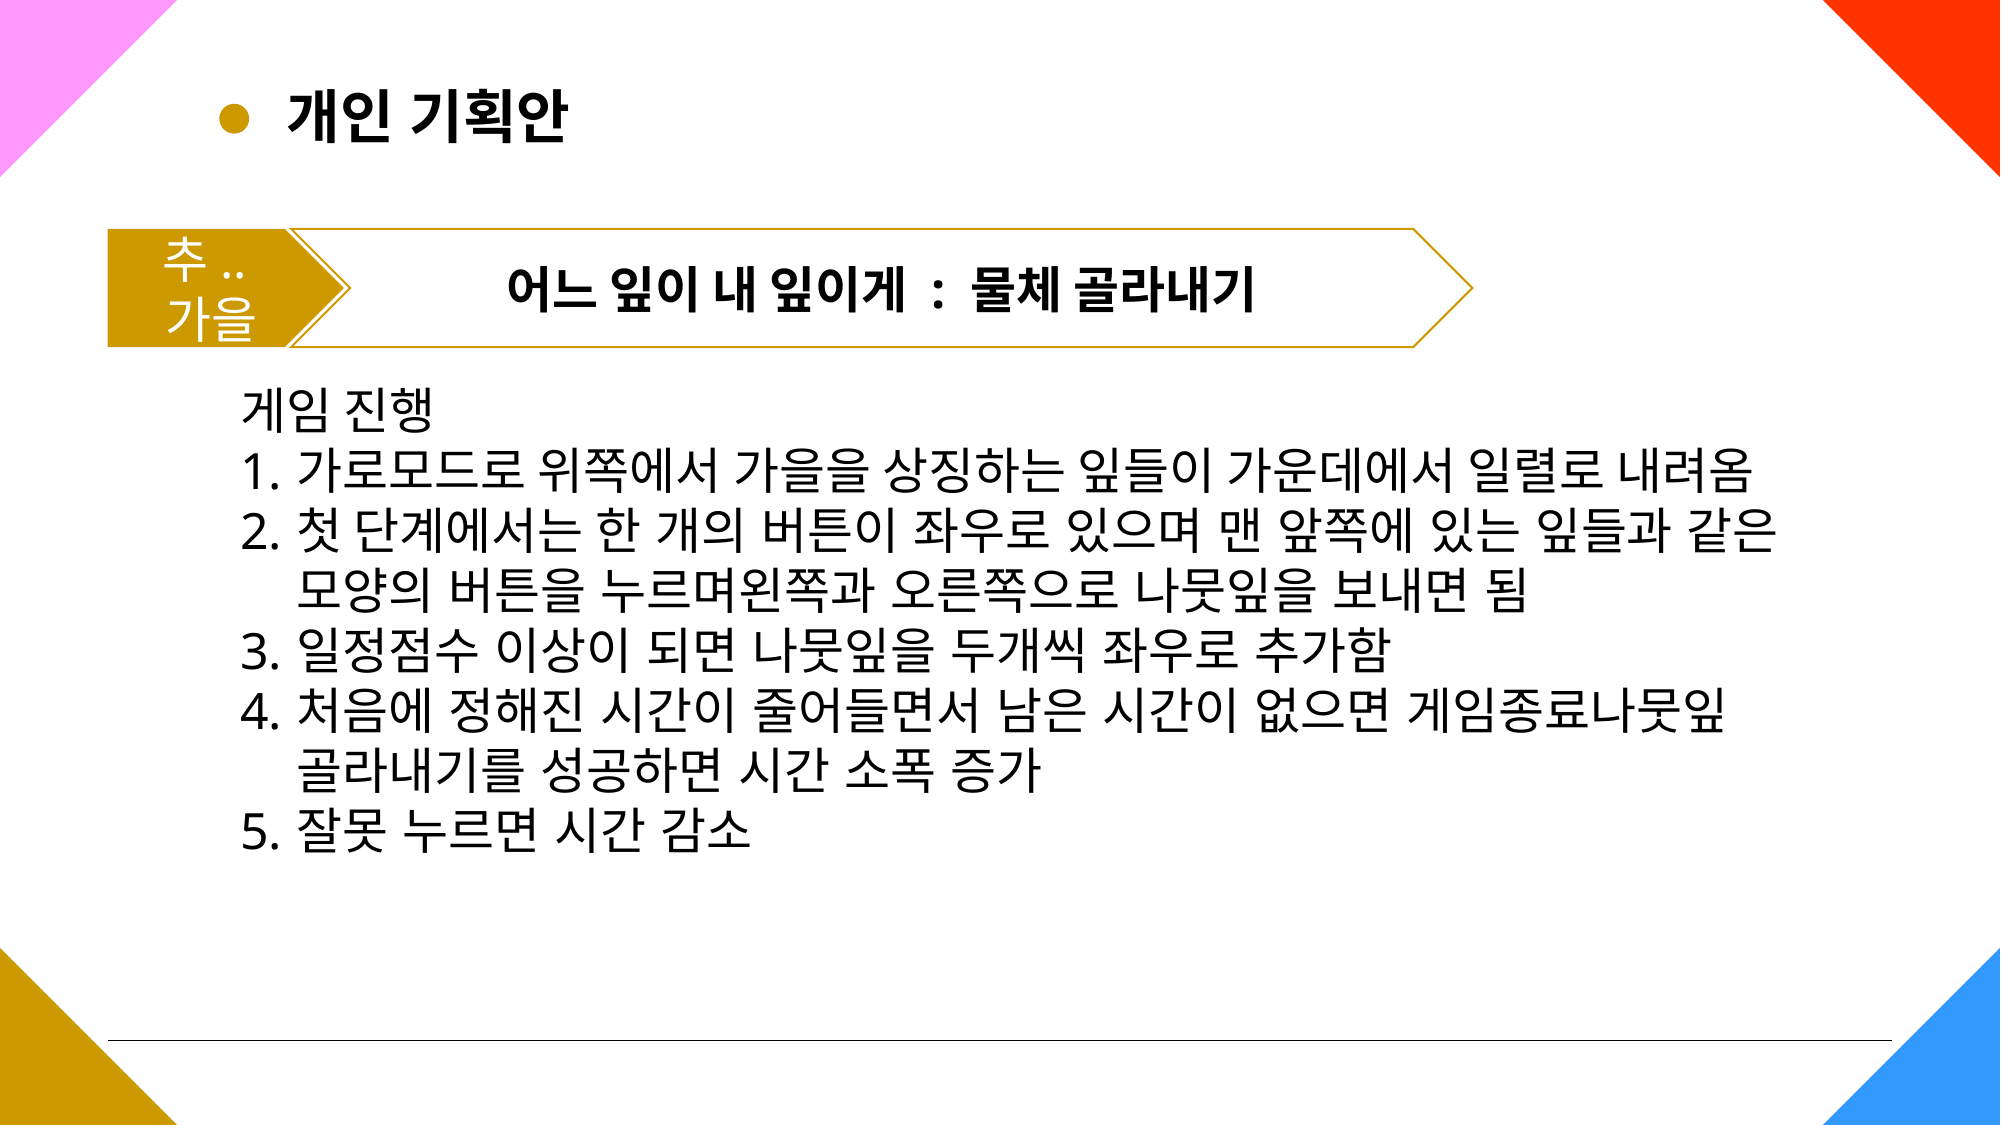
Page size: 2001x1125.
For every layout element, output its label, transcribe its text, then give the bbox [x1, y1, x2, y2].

text_box [1821, 0, 2000, 179]
text_box 개인 기획안 [271, 73, 1214, 158]
text_box [1821, 946, 2000, 1125]
text_box 어느 잎이 내 잎이게 : 물체 골라내기 [288, 227, 1474, 349]
text_box 추..가을 [106, 227, 346, 349]
text_box [0, 0, 179, 179]
text_box 게임 진행 가로모드로 위쪽에서 가을을 상징하는 잎들이 가운데에서 일렬로 내려옴 첫 단계에서는 한 개의 버튼이 좌우로 있으며 맨 앞쪽에 있는 잎들과 같은 모양의 버튼을 누르며왼쪽과 오른쪽으로 나뭇잎을 보내면 됨 일정점수 이상이 되면 나뭇잎을 두개씩 좌우로 추가함 처음에 정해진 시간이 줄어들면서 남은 시간이 없으면 게임종료나뭇잎 골라내기를 성공하면 시간 소폭 증가 잘못 누르면 시간 감소 [225, 372, 1800, 928]
text_box [0, 946, 179, 1125]
text_box [218, 102, 251, 135]
